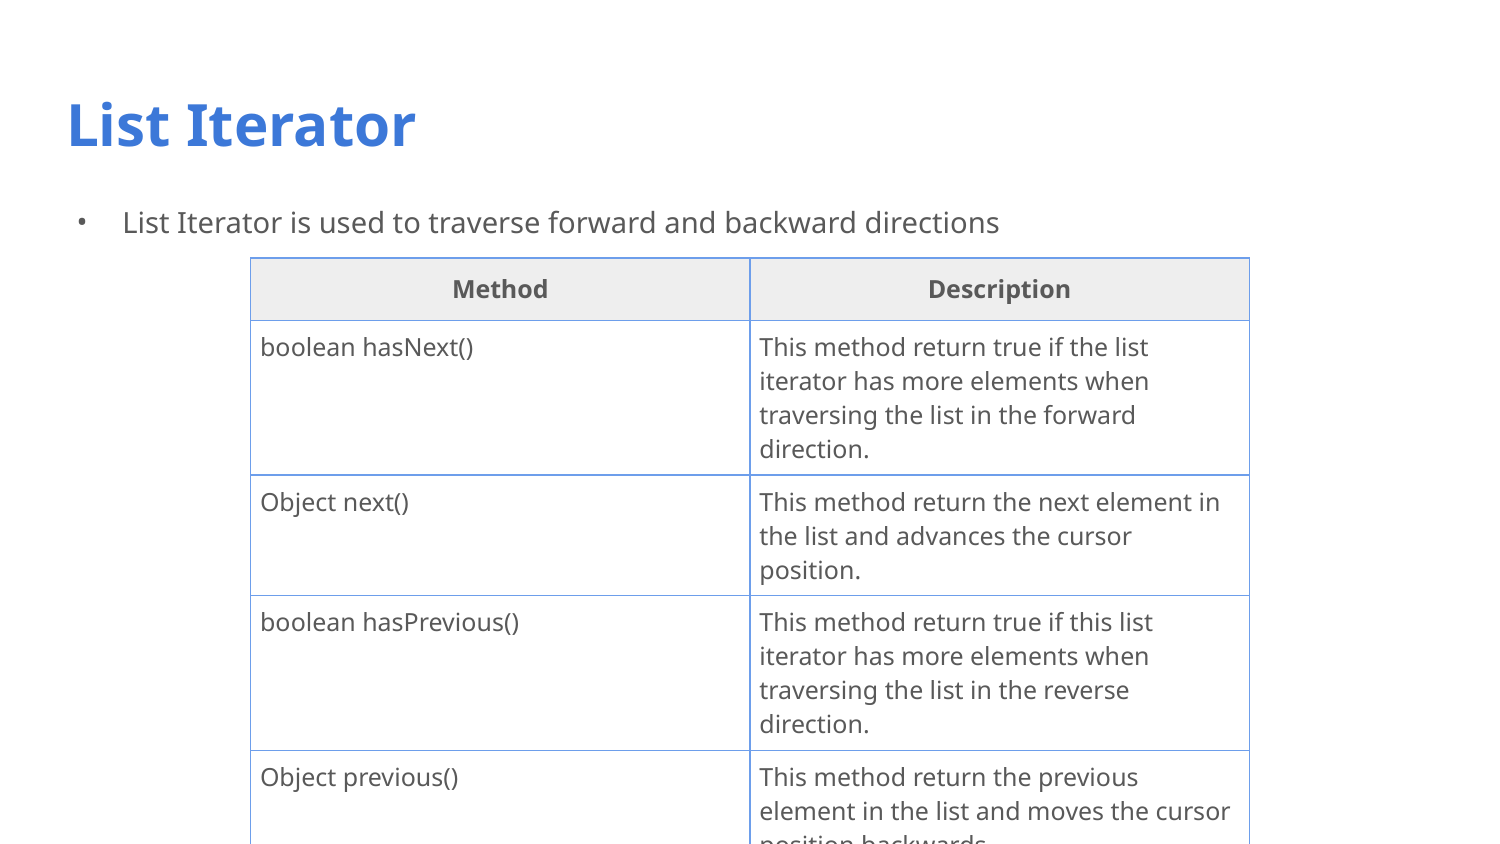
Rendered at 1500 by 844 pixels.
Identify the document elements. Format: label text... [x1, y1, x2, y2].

table_header Method [251, 259, 749, 320]
list List Iterator is used to traverse forward and backward directions [51, 189, 1449, 750]
table_header Description [751, 259, 1249, 320]
table_cell boolean hasPrevious() [251, 596, 749, 750]
table_cell This method return true if this list iterator has more elements when traversing the list in the reverse direction. [751, 596, 1249, 750]
table_cell boolean hasNext() [251, 321, 749, 474]
table_cell Object previous() [251, 751, 749, 844]
table_cell This method return true if the list iterator has more elements when traversing the list in the forward direction. [751, 321, 1249, 474]
table_cell This method return the next element in the list and advances the cursor position. [751, 476, 1249, 595]
table_cell Object next() [251, 476, 749, 595]
title List Iterator [51, 72, 1449, 167]
table_cell This method return the previous element in the list and moves the cursor position backwards. [751, 751, 1249, 844]
